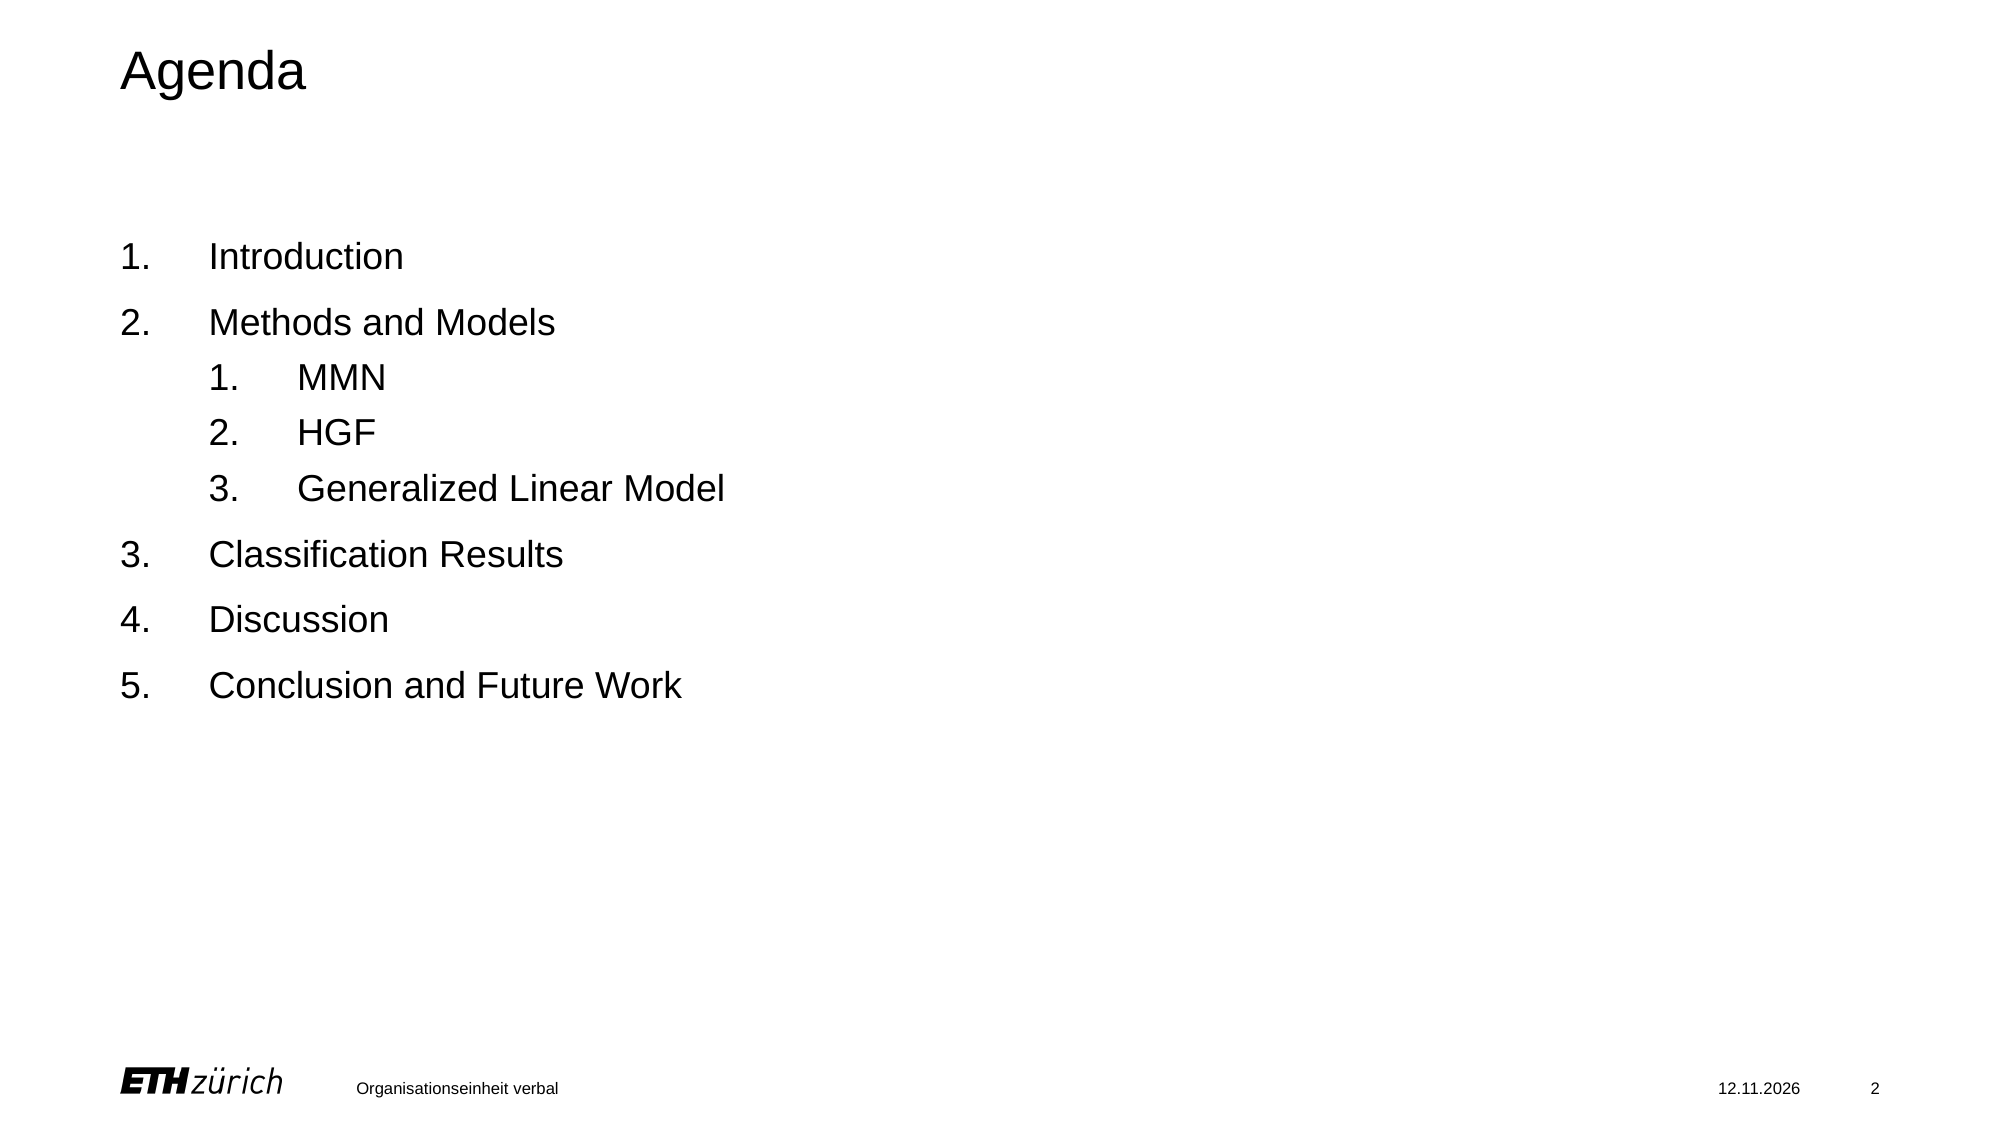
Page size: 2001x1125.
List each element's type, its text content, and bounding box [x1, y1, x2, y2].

footer Organisationseinheit verbal [356, 1069, 1243, 1106]
slide_number 2 [1827, 1069, 1880, 1106]
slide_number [1718, 1069, 1819, 1106]
picture [120, 1067, 282, 1094]
title Agenda [120, 42, 1880, 191]
list Introduction Methods and Models MMN HGF Generalized Linear Model Classification Results Discussion Conclusion and Future Work [120, 231, 1880, 1000]
